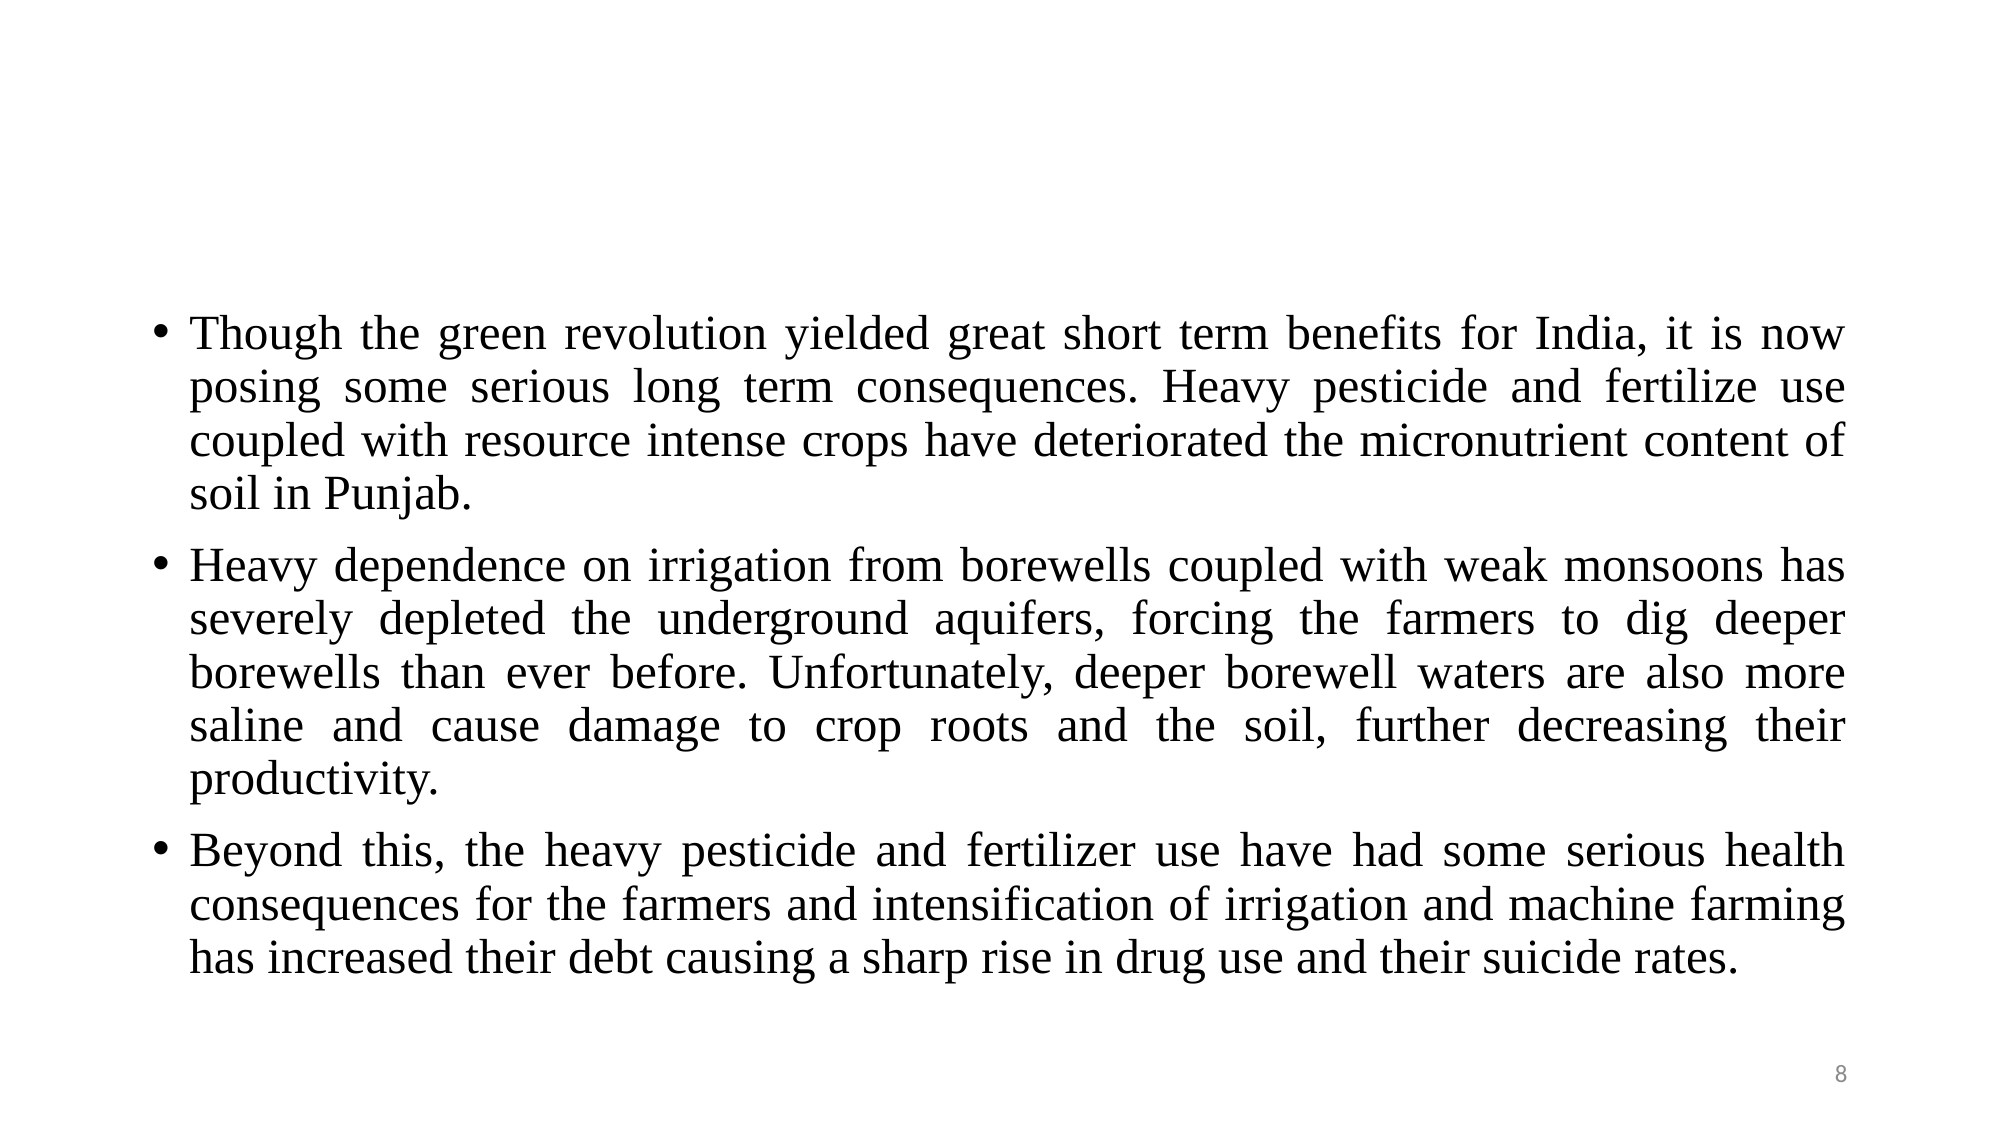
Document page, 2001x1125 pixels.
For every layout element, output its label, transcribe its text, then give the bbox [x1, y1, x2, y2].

list Though the green revolution yielded great short term benefits for India, it is now posing some serious long term consequences. Heavy pesticide and fertilize use coupled with resource intense crops have deteriorated the micronutrient content of soil in Punjab. Heavy dependence on irrigation from borewells coupled with weak monsoons has severely depleted the underground aquifers, forcing the farmers to dig deeper borewells than ever before. Unfortunately, deeper borewell waters are also more saline and cause damage to crop roots and the soil, further decreasing their productivity. Beyond this, the heavy pesticide and fertilizer use have had some serious health consequences for the farmers and intensification of irrigation and machine farming has increased their debt causing a sharp rise in drug use and their suicide rates. [137, 299, 1863, 1014]
slide_number 8 [1412, 1042, 1863, 1103]
